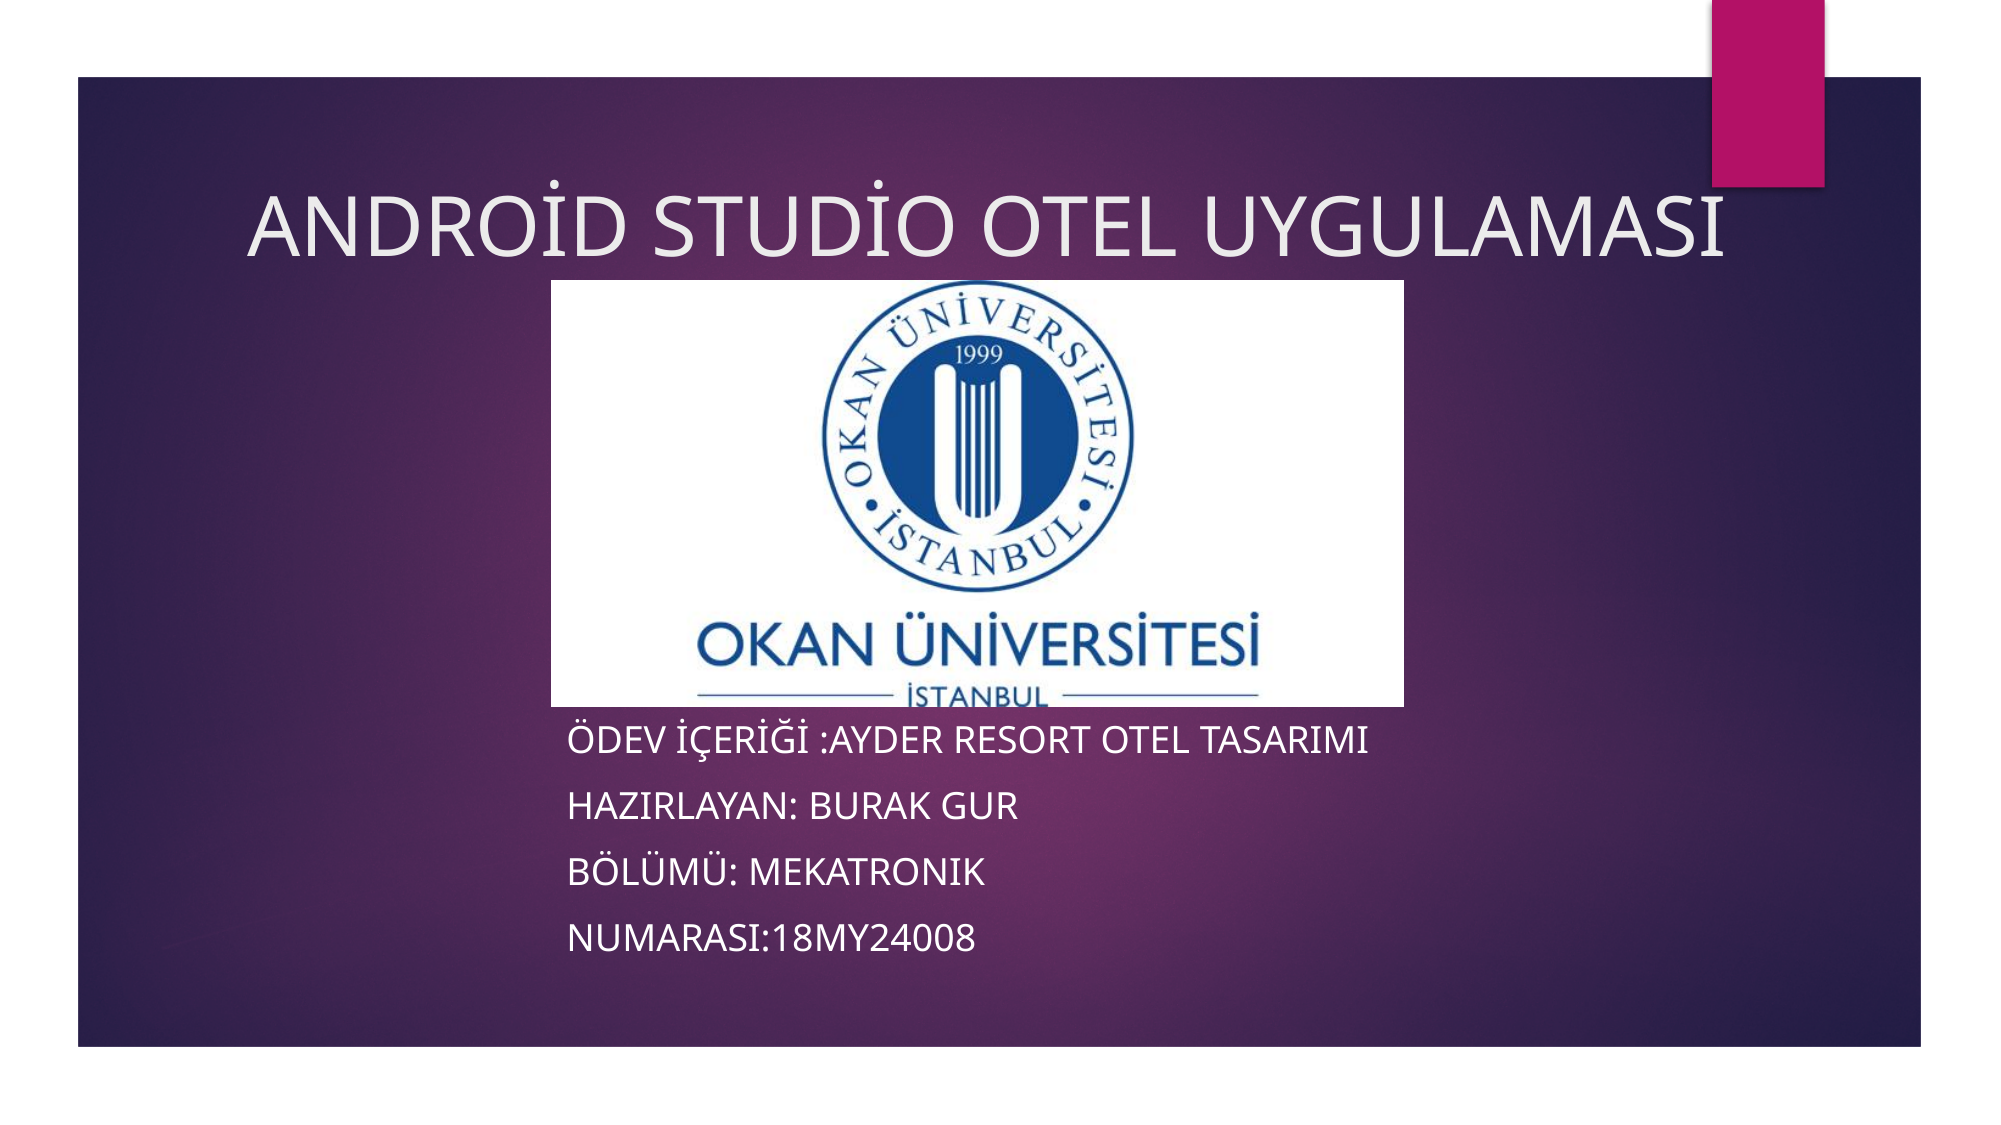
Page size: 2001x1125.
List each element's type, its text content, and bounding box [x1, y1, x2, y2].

title ANDROİD STUDİO OTEL UYGULAMASI [232, 169, 1769, 281]
subtitle ÖDEV İÇERİĞİ :AYDER RESORT OTEL TASARIMI HAZIRLAYAN: burak gur Bölümü: mekatronik Numarası:18MY24008 [551, 708, 2000, 1125]
picture [551, 280, 1404, 707]
